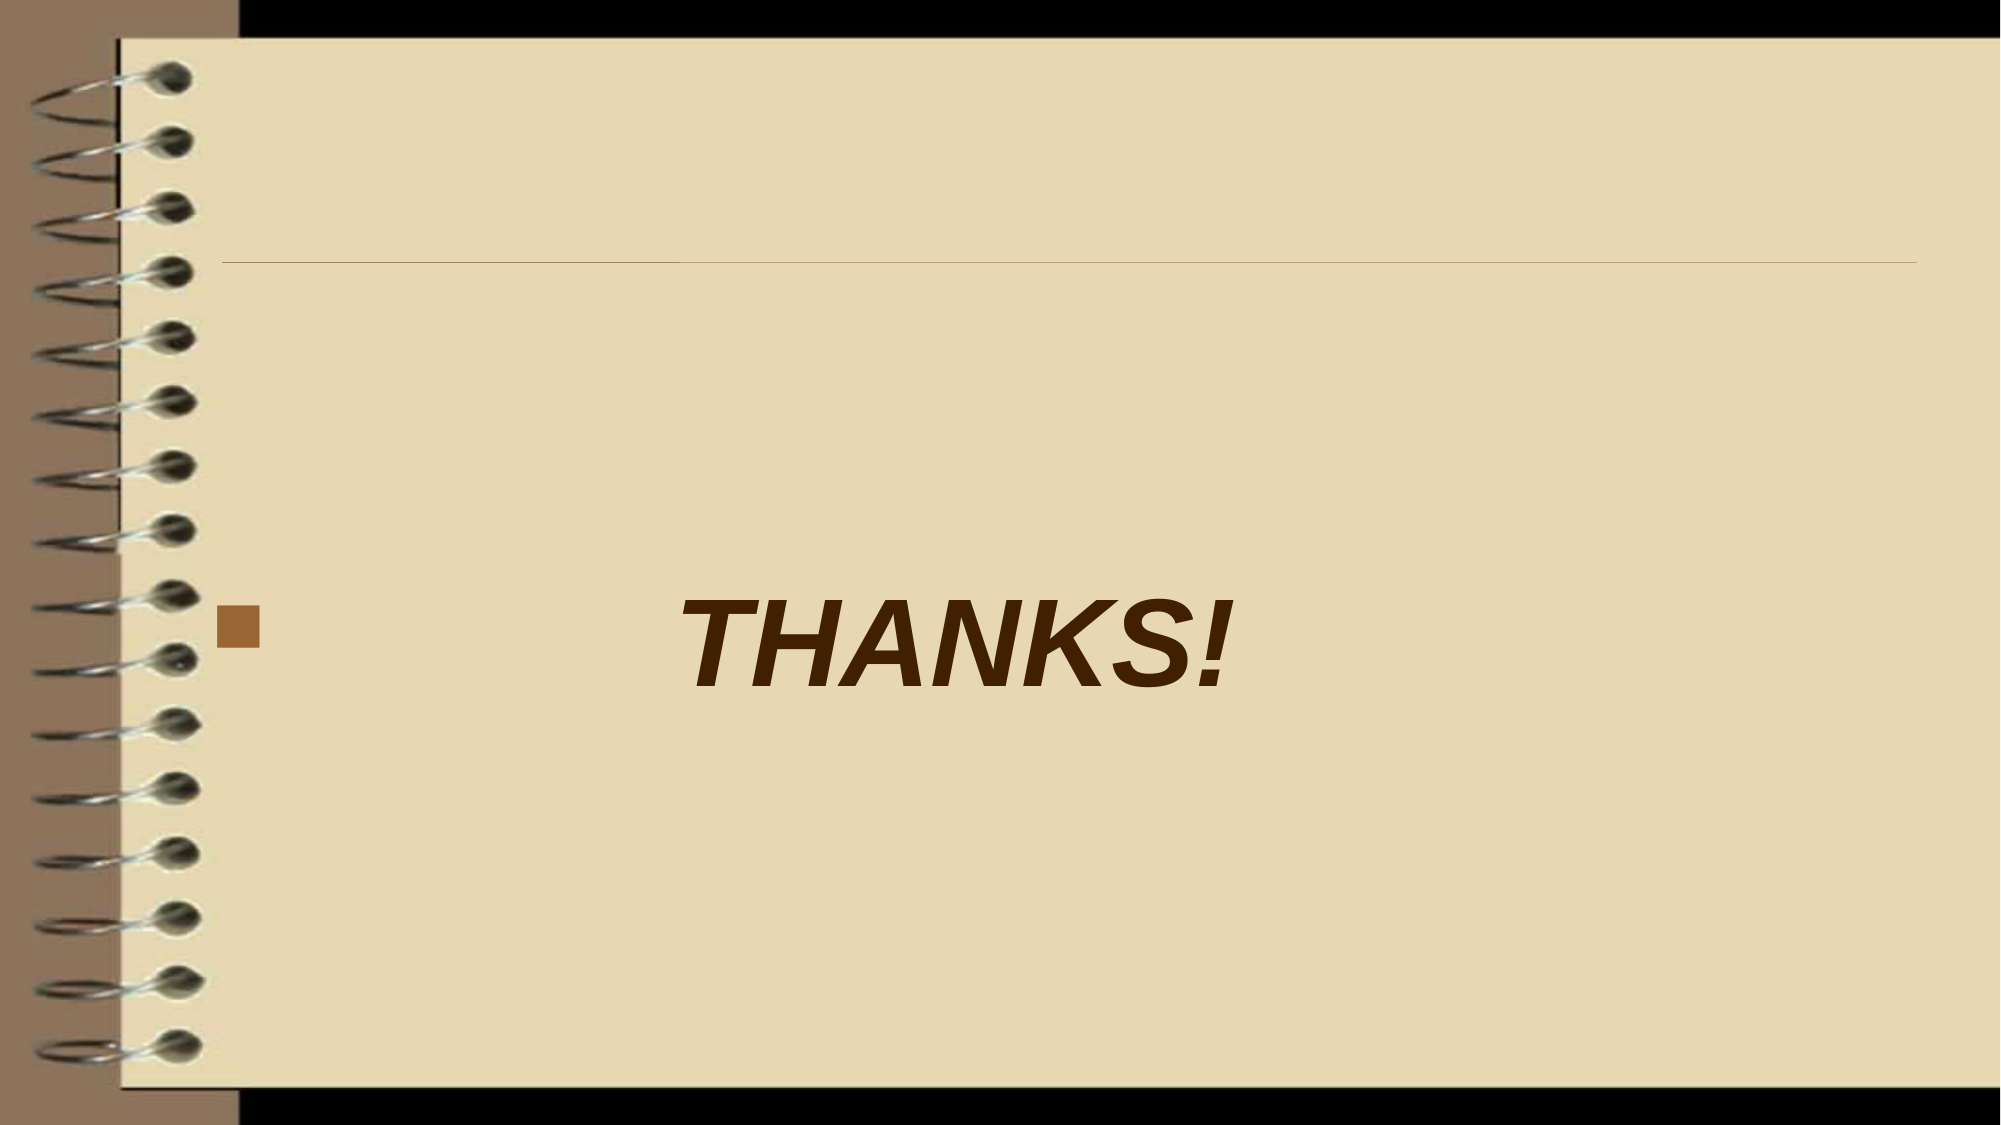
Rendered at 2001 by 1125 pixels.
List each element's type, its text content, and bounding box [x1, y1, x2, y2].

picture [0, 0, 2001, 1125]
list THANKS! [196, 262, 1901, 977]
